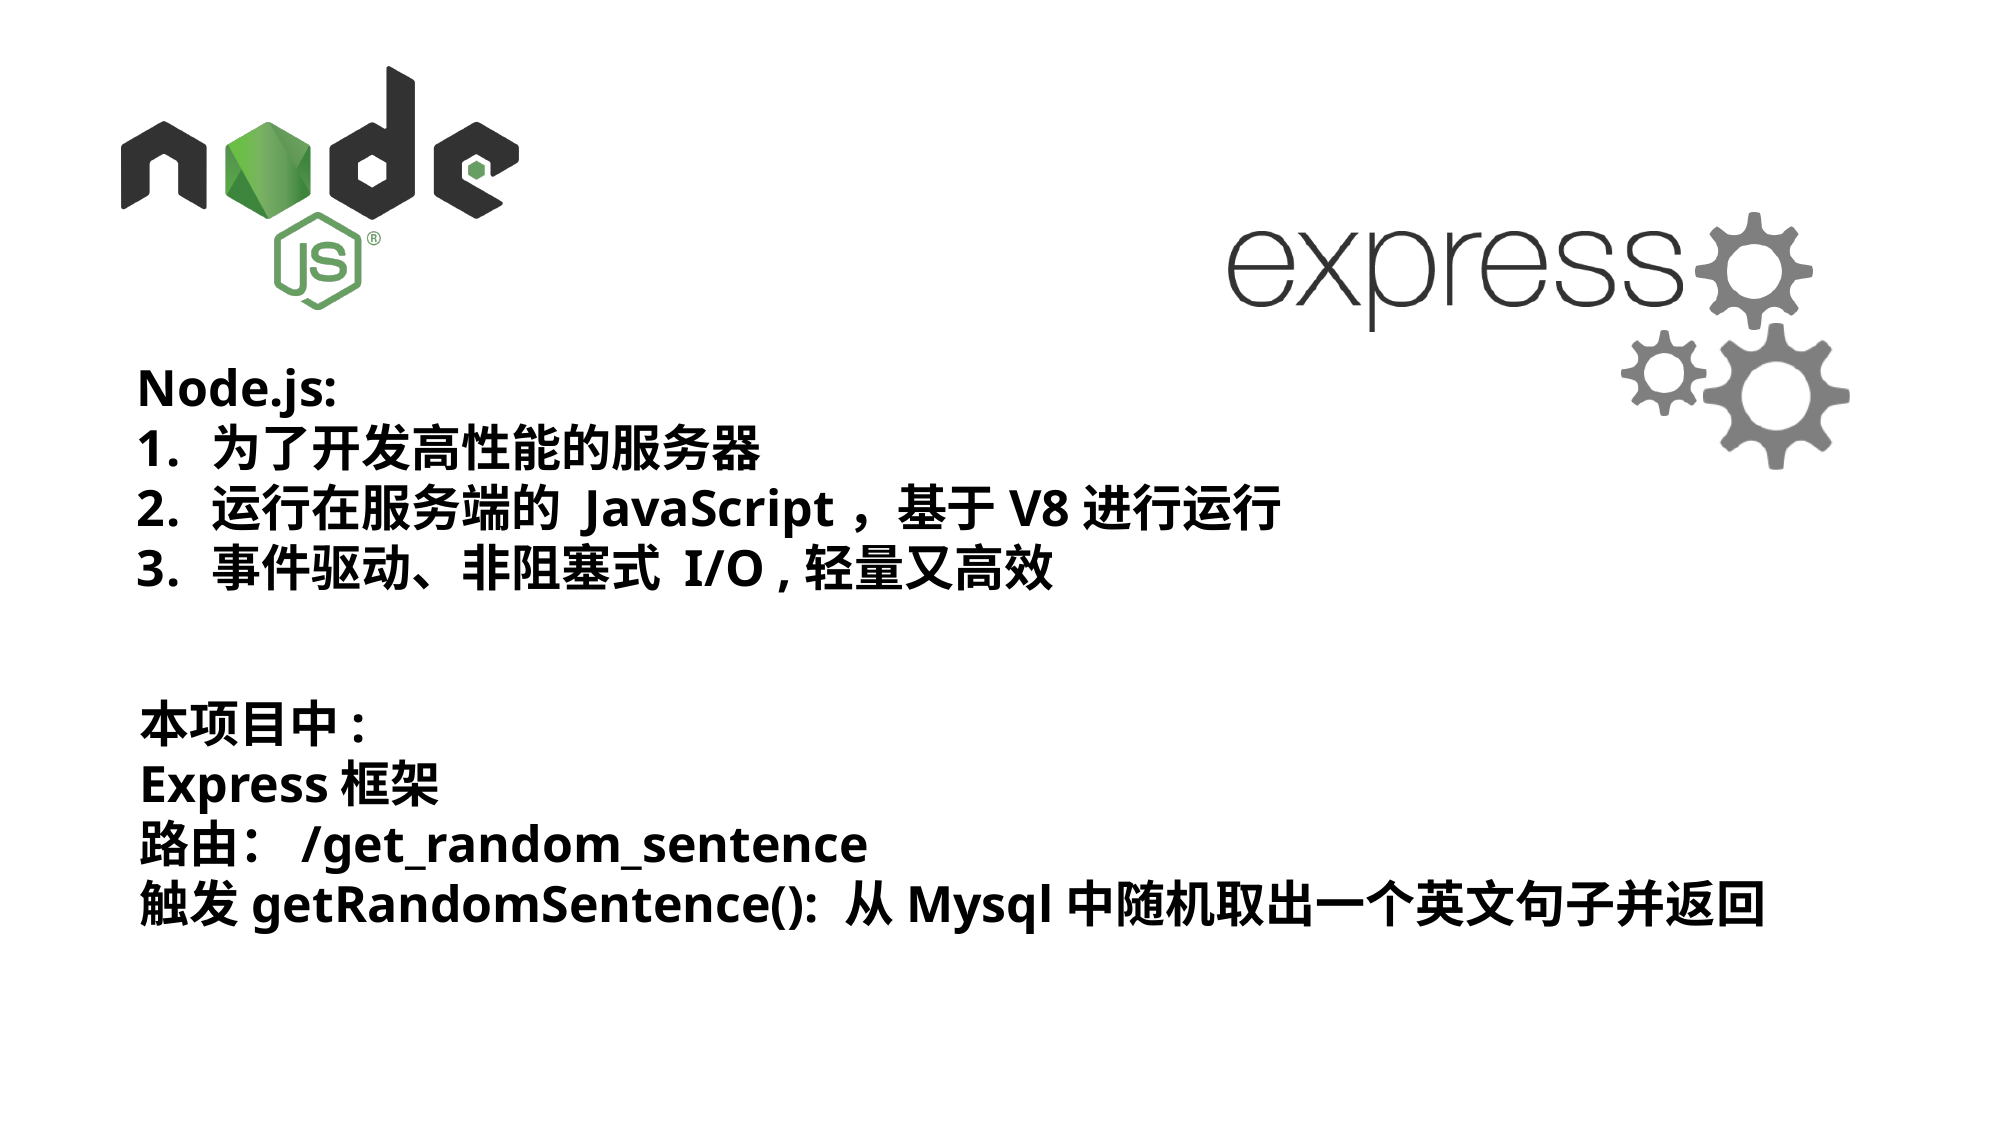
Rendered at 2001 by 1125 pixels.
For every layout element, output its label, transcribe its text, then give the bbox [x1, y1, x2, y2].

picture [1228, 212, 1850, 470]
text_box 本项目中: Express框架 路由：/get_random_sentence 触发getRandomSentence(): 从Mysql中随机取出一个英文句子并返回 [124, 685, 1918, 941]
text_box Node.js: 为了开发高性能的服务器 运行在服务端的 JavaScript，基于V8进行运行 事件驱动、非阻塞式 I/O ,轻量又高效 [121, 349, 1850, 604]
picture [121, 66, 519, 310]
